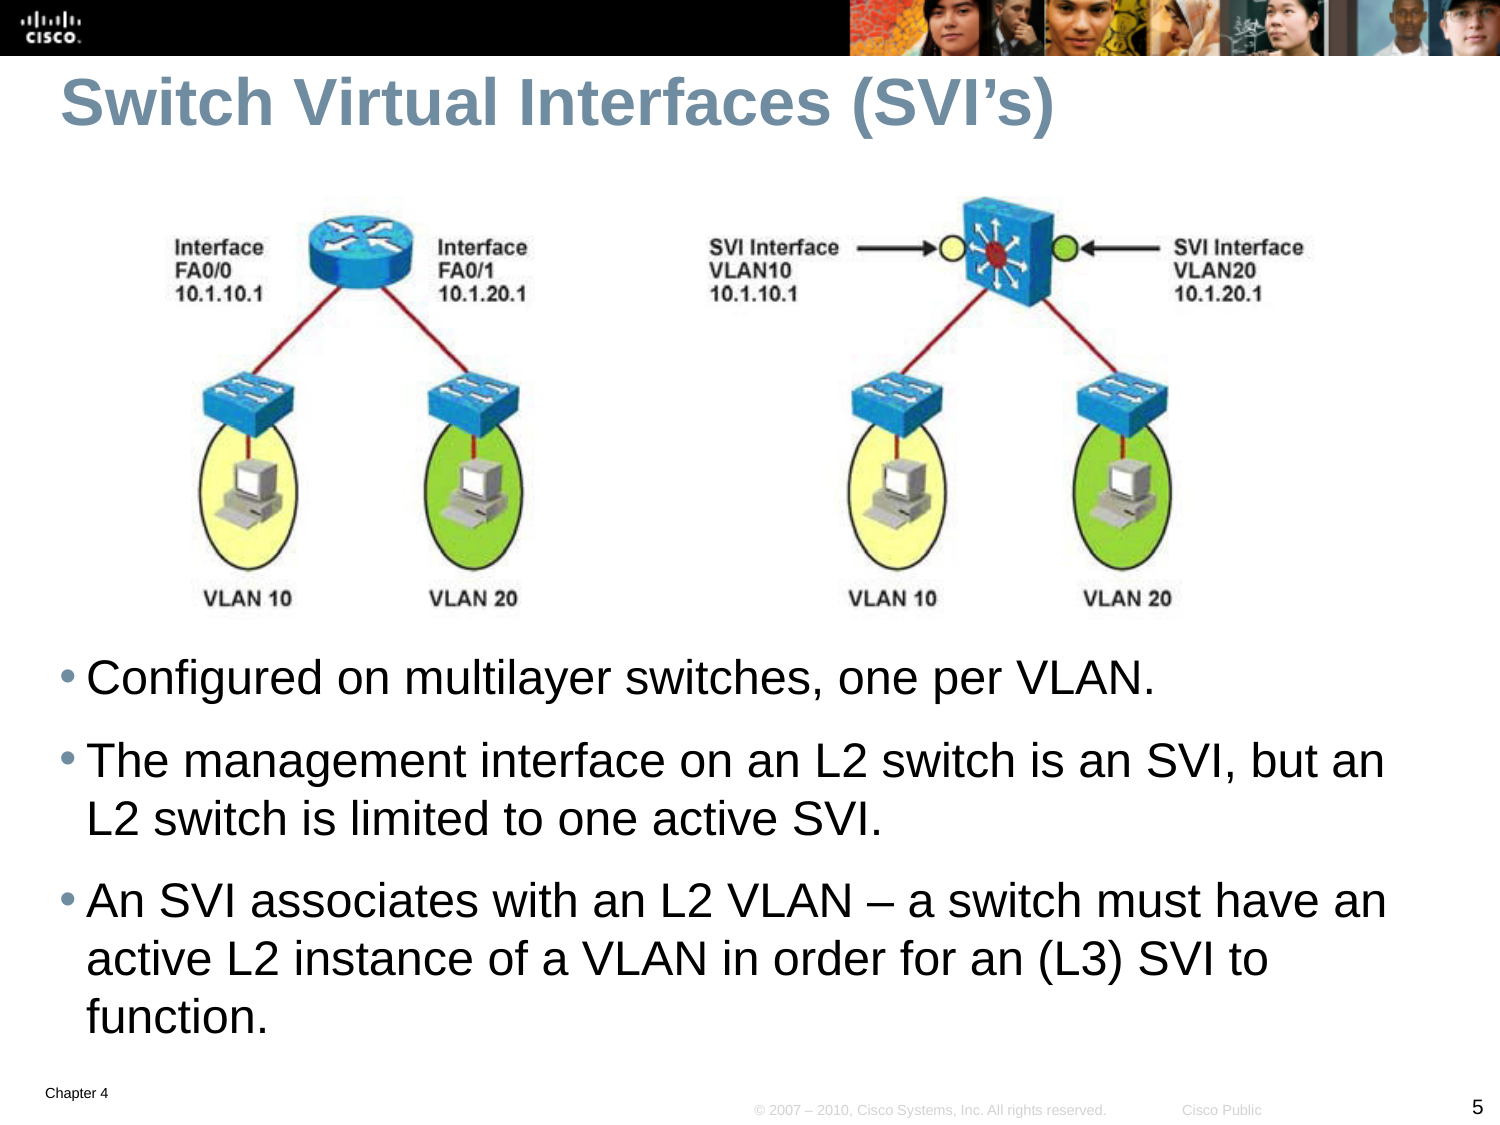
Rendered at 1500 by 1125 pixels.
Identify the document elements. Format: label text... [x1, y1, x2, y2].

list Configured on multilayer switches, one per VLAN. The management interface on an L2 switch is an SVI, but an L2 switch is limited to one active SVI. An SVI associates with an L2 VLAN – a switch must have an active L2 instance of a VLAN in order for an (L3) SVI to function. [45, 639, 1444, 1054]
title Switch Virtual Interfaces (SVI’s) [45, 59, 1444, 182]
picture [165, 196, 1334, 623]
picture [0, 0, 1500, 56]
